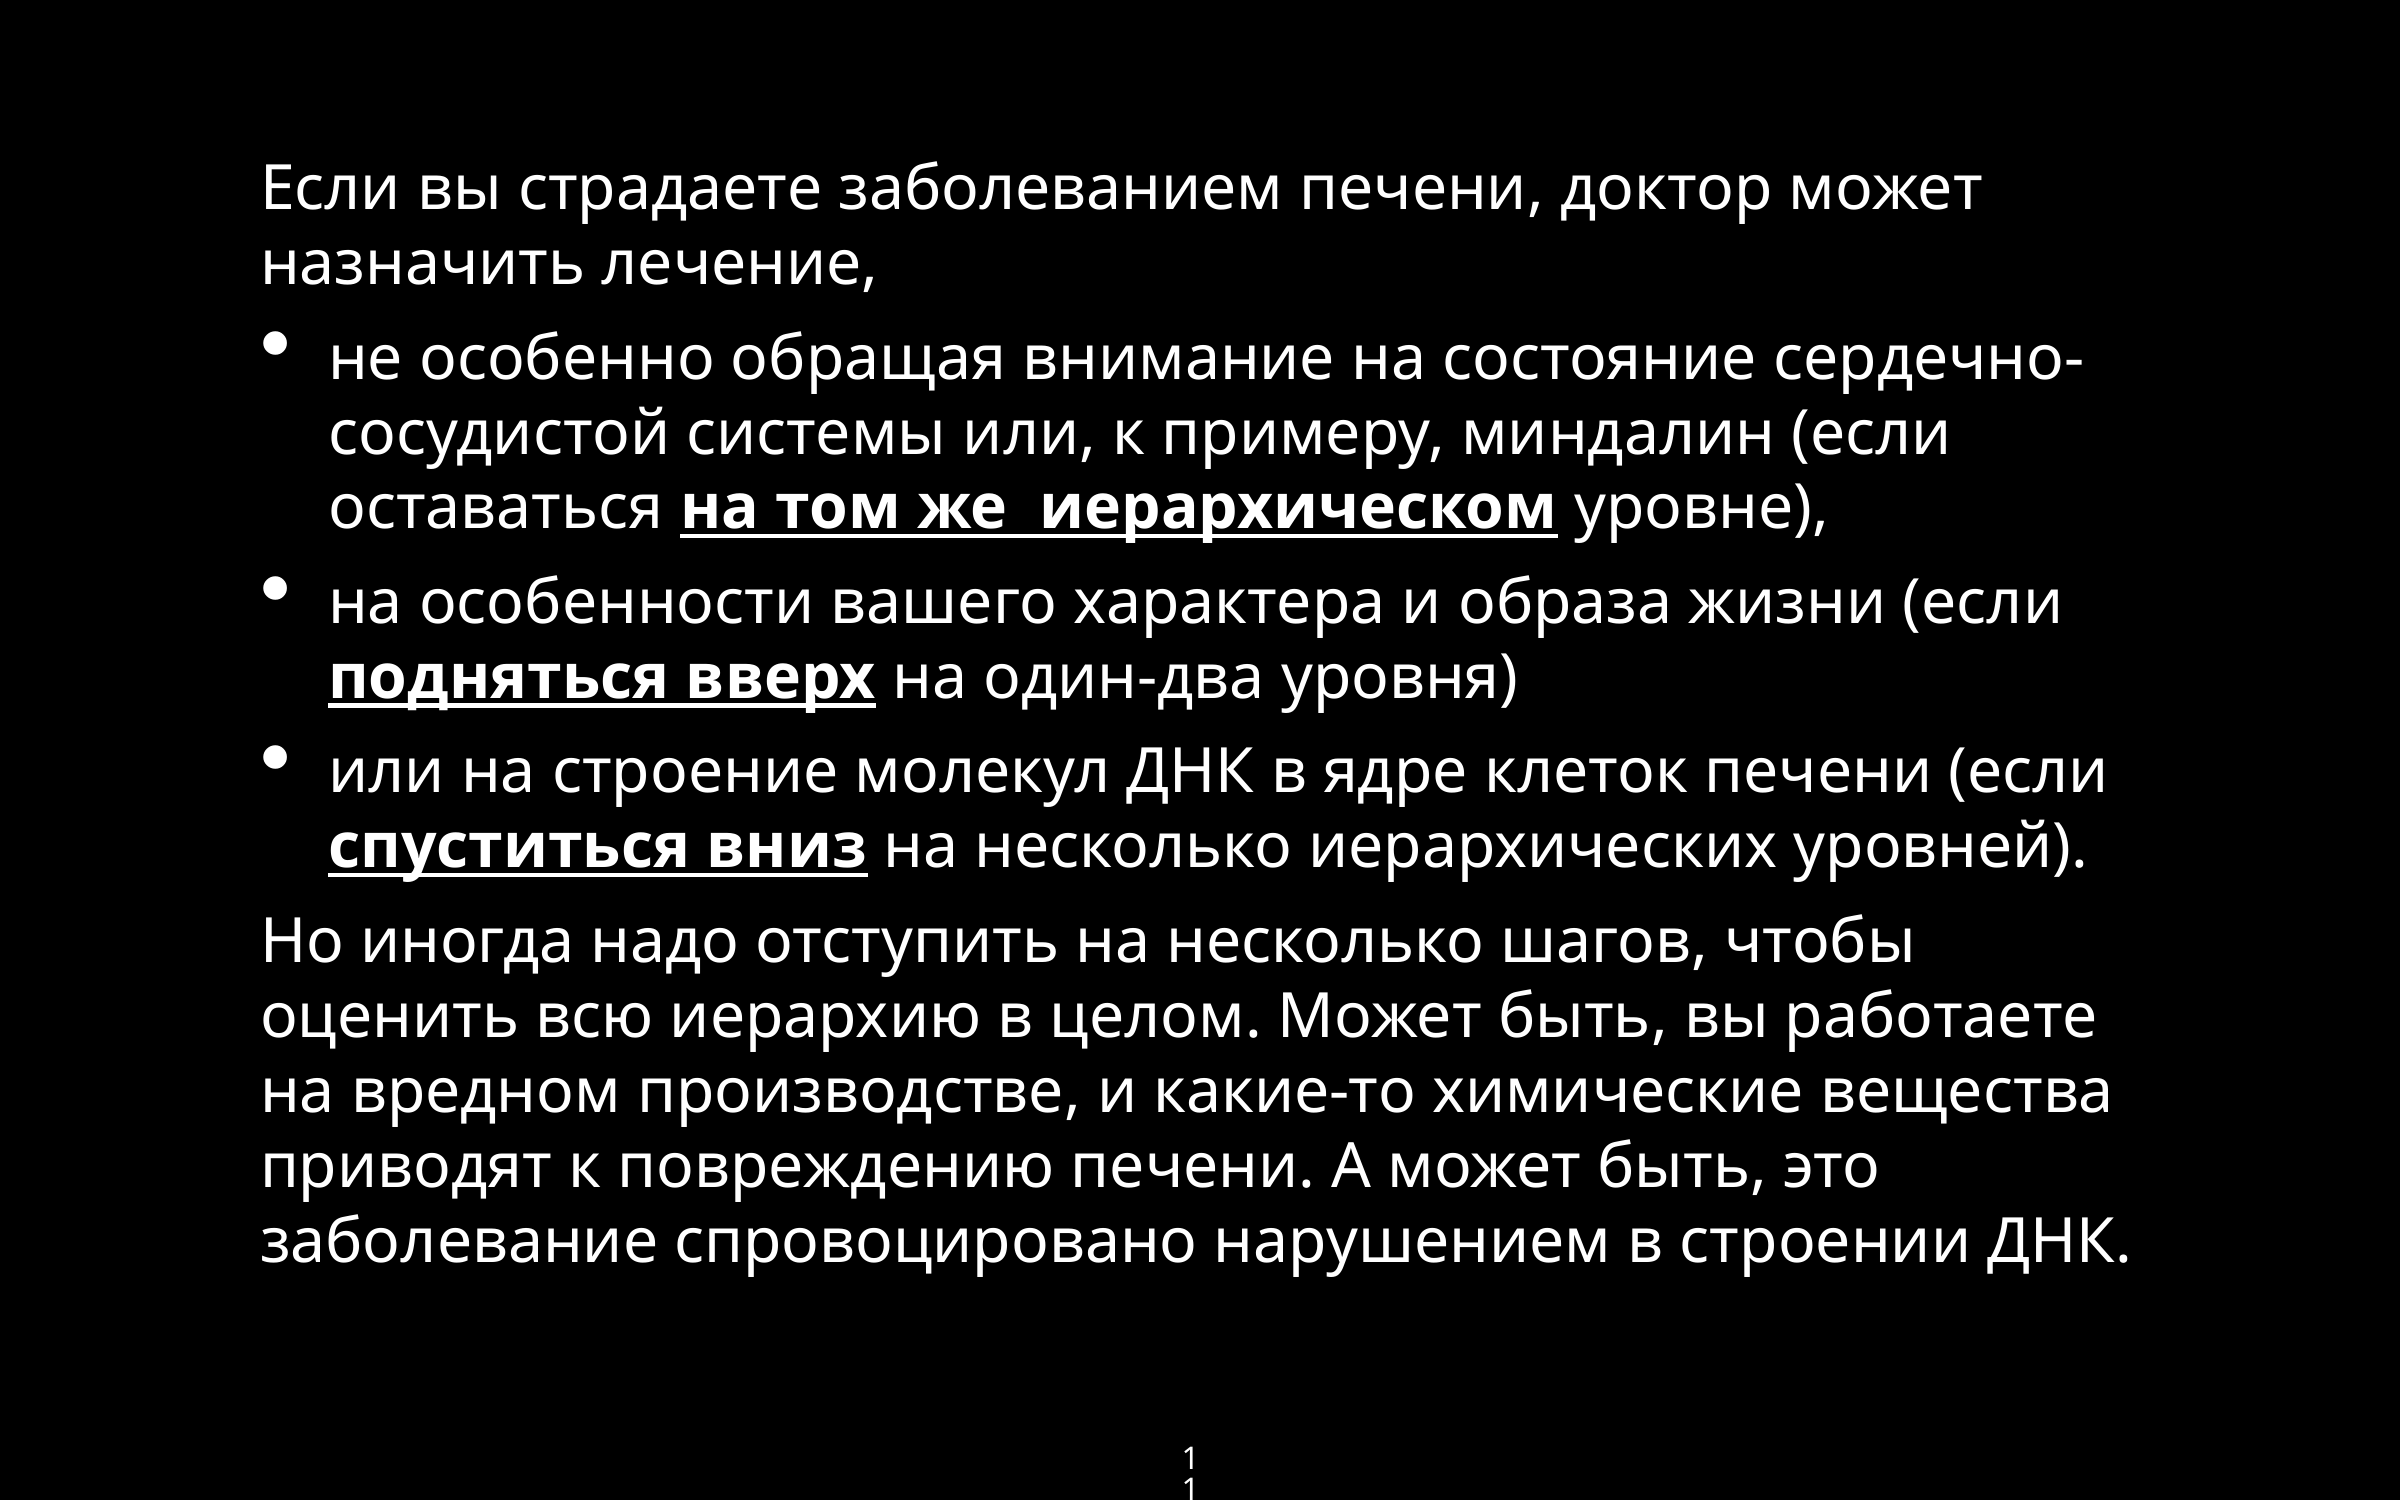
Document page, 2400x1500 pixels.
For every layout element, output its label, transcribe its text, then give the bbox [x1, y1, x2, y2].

list Если вы страдаете заболеванием печени, доктор может назначить лечение, не особенно обращая внимание на состояние сердечно-сосудистой системы или, к примеру, миндалин (если оставаться на том же иерархическом уровне), на особенности вашего характера и образа жизни (если подняться вверх на один-два уровня) или на строение молекул ДНК в ядре клеток печени (если спуститься вниз на несколько иерархических уровней). Но иногда надо отступить на несколько шагов, чтобы оценить всю иерархию в целом. Может быть, вы работаете на вредном производстве, и какие-то химические вещества приводят к повреждению печени. А может быть, это заболевание спровоцировано нарушением в строении ДНК. [251, 133, 2149, 1288]
slide_number 11 [1172, 1429, 1226, 1485]
